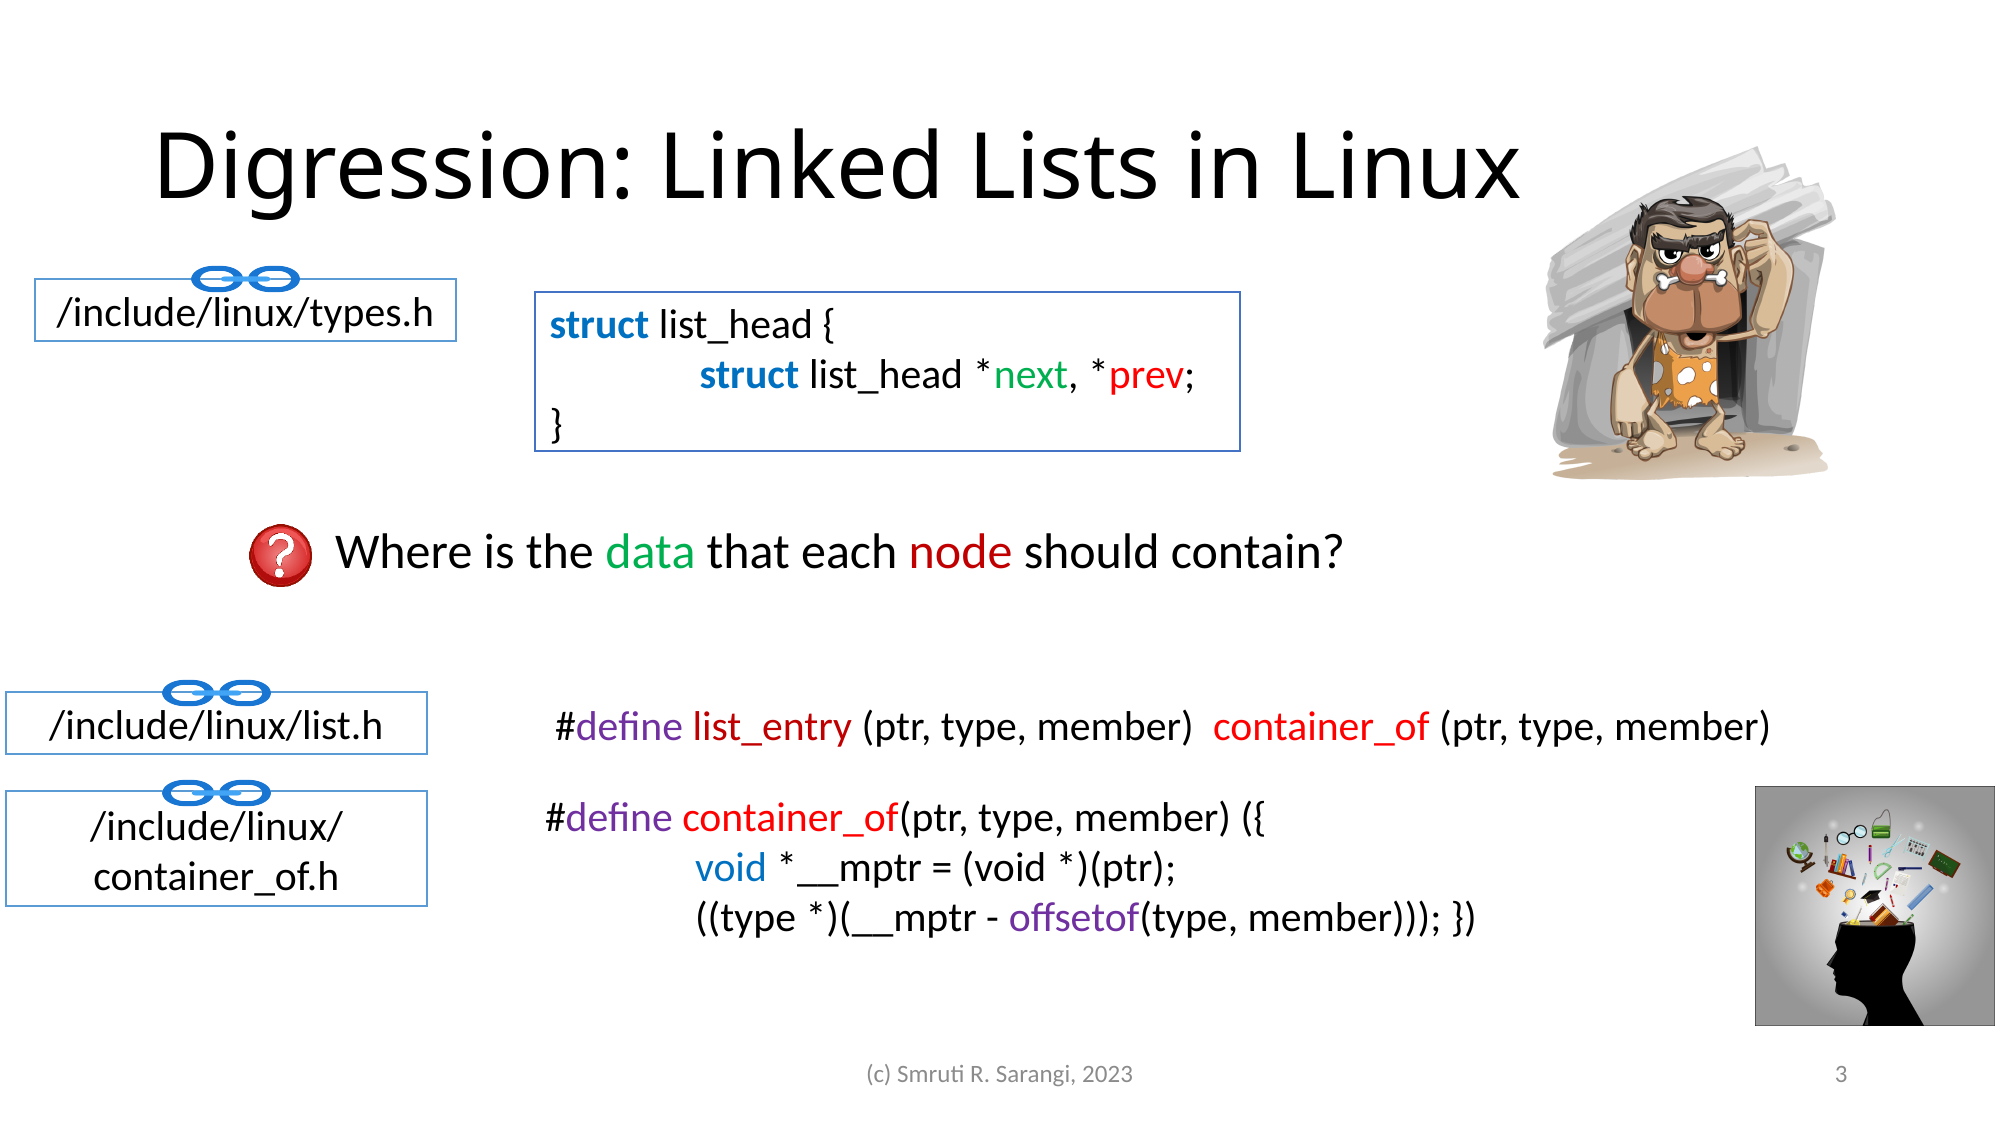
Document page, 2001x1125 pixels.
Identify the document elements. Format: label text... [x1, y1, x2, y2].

footer (c) Smruti R. Sarangi, 2023 [662, 1042, 1338, 1103]
text_box struct list_head { struct list_head *next, *prev; } [534, 291, 1241, 452]
slide_number 3 [1412, 1042, 1863, 1103]
title Digression: Linked Lists in Linux [137, 59, 1863, 278]
text_box /include/linux/types.h [34, 278, 457, 342]
text_box /include/linux/list.h [5, 691, 428, 755]
text_box #define list_entry (ptr, type, member) container_of (ptr, type, member) [540, 691, 1787, 757]
picture [162, 661, 271, 725]
text_box Where is the data that each node should contain? [320, 511, 1372, 586]
picture [191, 247, 300, 311]
text_box #define container_of(ptr, type, member) ({ void *__mptr = (void *)(ptr); ((type *)(__mptr - offsetof(type, member))); }) [530, 782, 1910, 948]
picture [162, 761, 271, 825]
picture [249, 524, 312, 587]
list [1543, 146, 1836, 480]
picture [1755, 786, 1995, 1026]
text_box /include/linux/container_of.h [5, 790, 428, 907]
